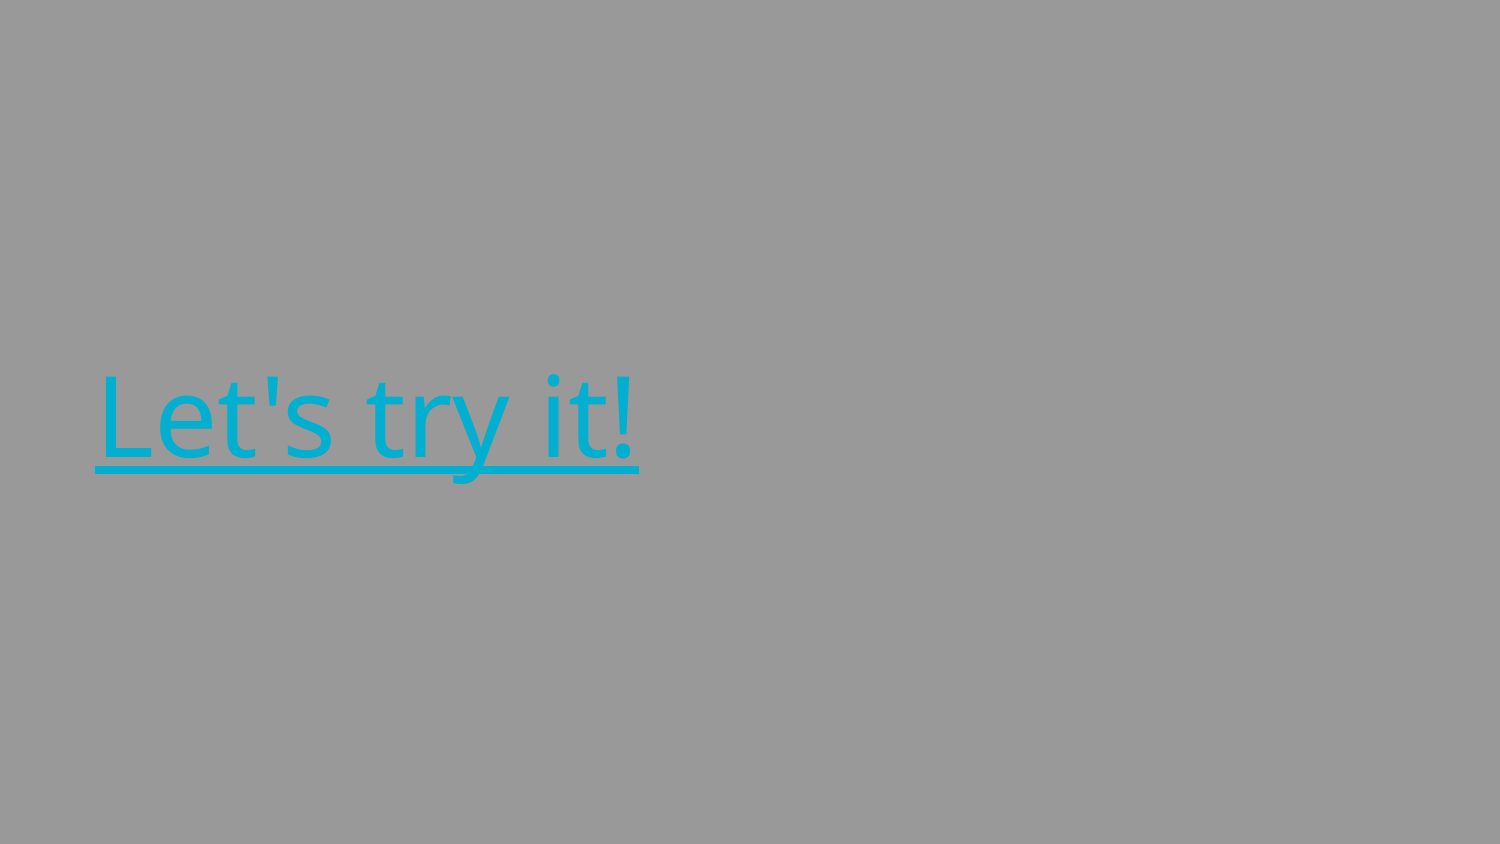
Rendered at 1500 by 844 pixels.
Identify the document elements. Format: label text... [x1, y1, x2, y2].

title Let's try it! [80, 86, 1012, 757]
